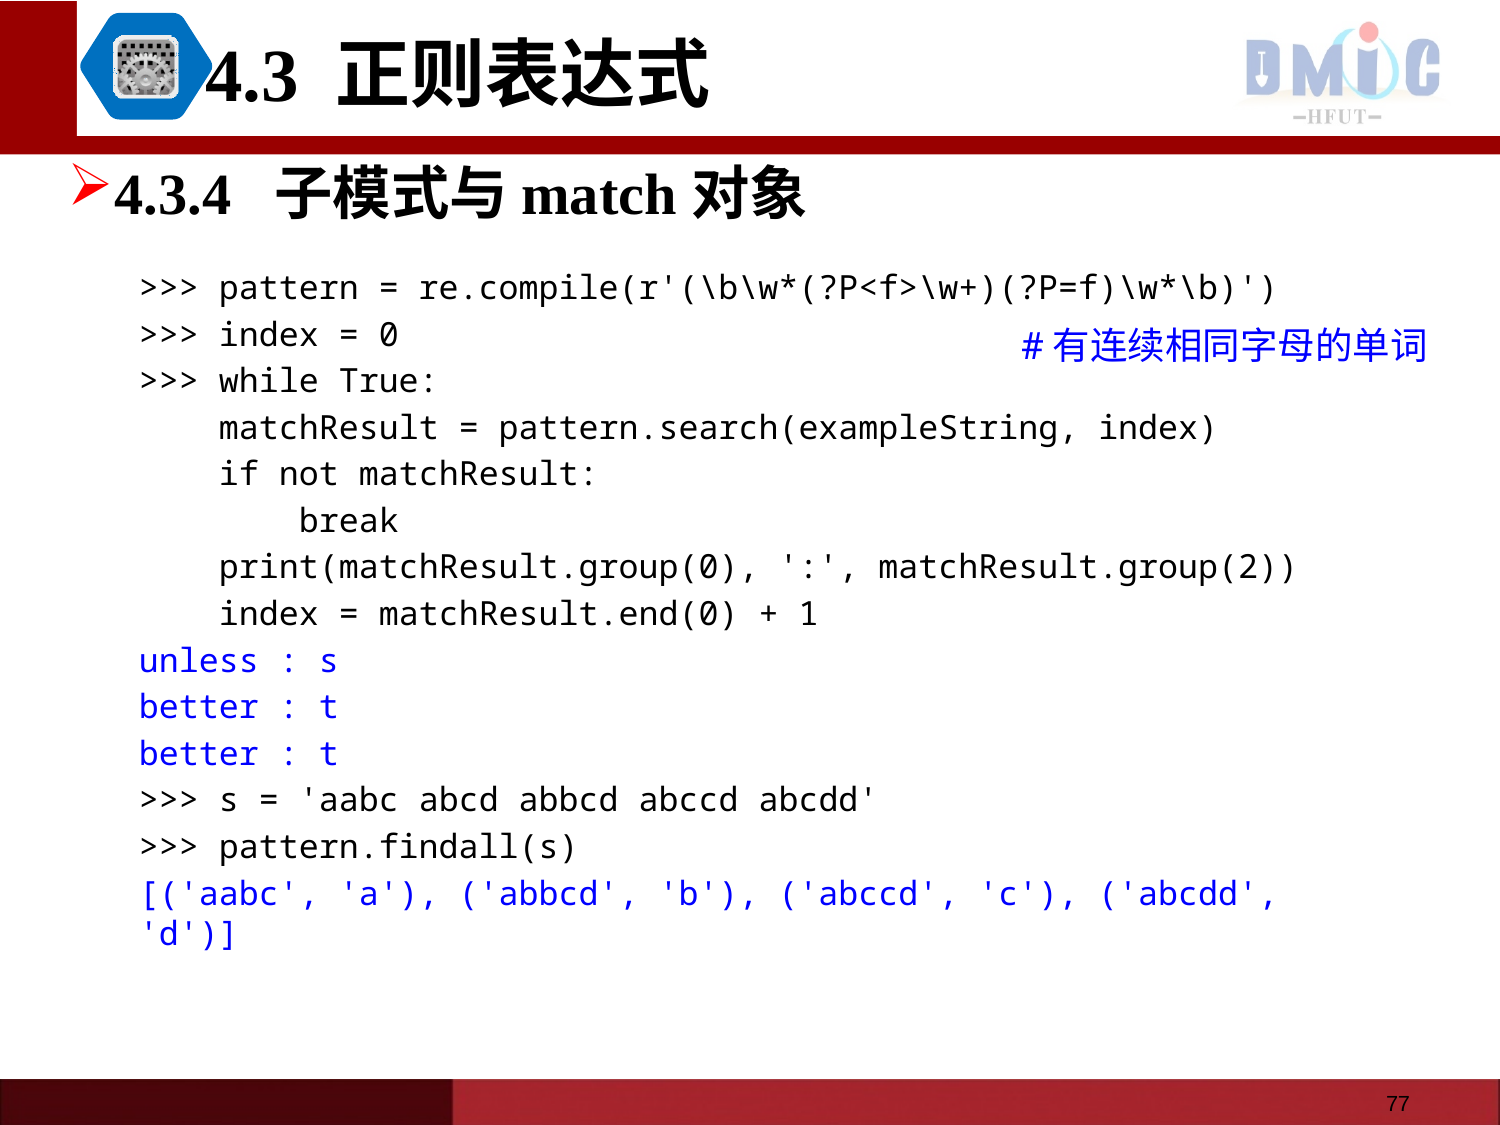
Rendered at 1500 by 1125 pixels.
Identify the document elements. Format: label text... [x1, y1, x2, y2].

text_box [79, 12, 822, 126]
text_box #有连续相同字母的单词 [1006, 314, 1443, 375]
text_box 4.3.4 子模式与match对象 [53, 149, 981, 234]
slide_number 77 [1074, 1081, 1425, 1119]
list >>> pattern = re.compile(r'(\b\w*(?P<f>\w+)(?P=f)\w*\b)') >>> index = 0 >>> while True: matchResult = pattern.search(exampleString, index) if not matchResult: break print(matchResult.group(0), ':', matchResult.group(2)) index = matchResult.end(0) + 1 unless : s better : t better : t >>> s = 'aabc abcd abbcd abccd abcdd' >>> pattern.findall(s) [('aabc', 'a'), ('abbcd', 'b'), ('abccd', 'c'), ('abcdd', 'd')] [123, 258, 1332, 816]
picture [0, 1079, 1500, 1125]
